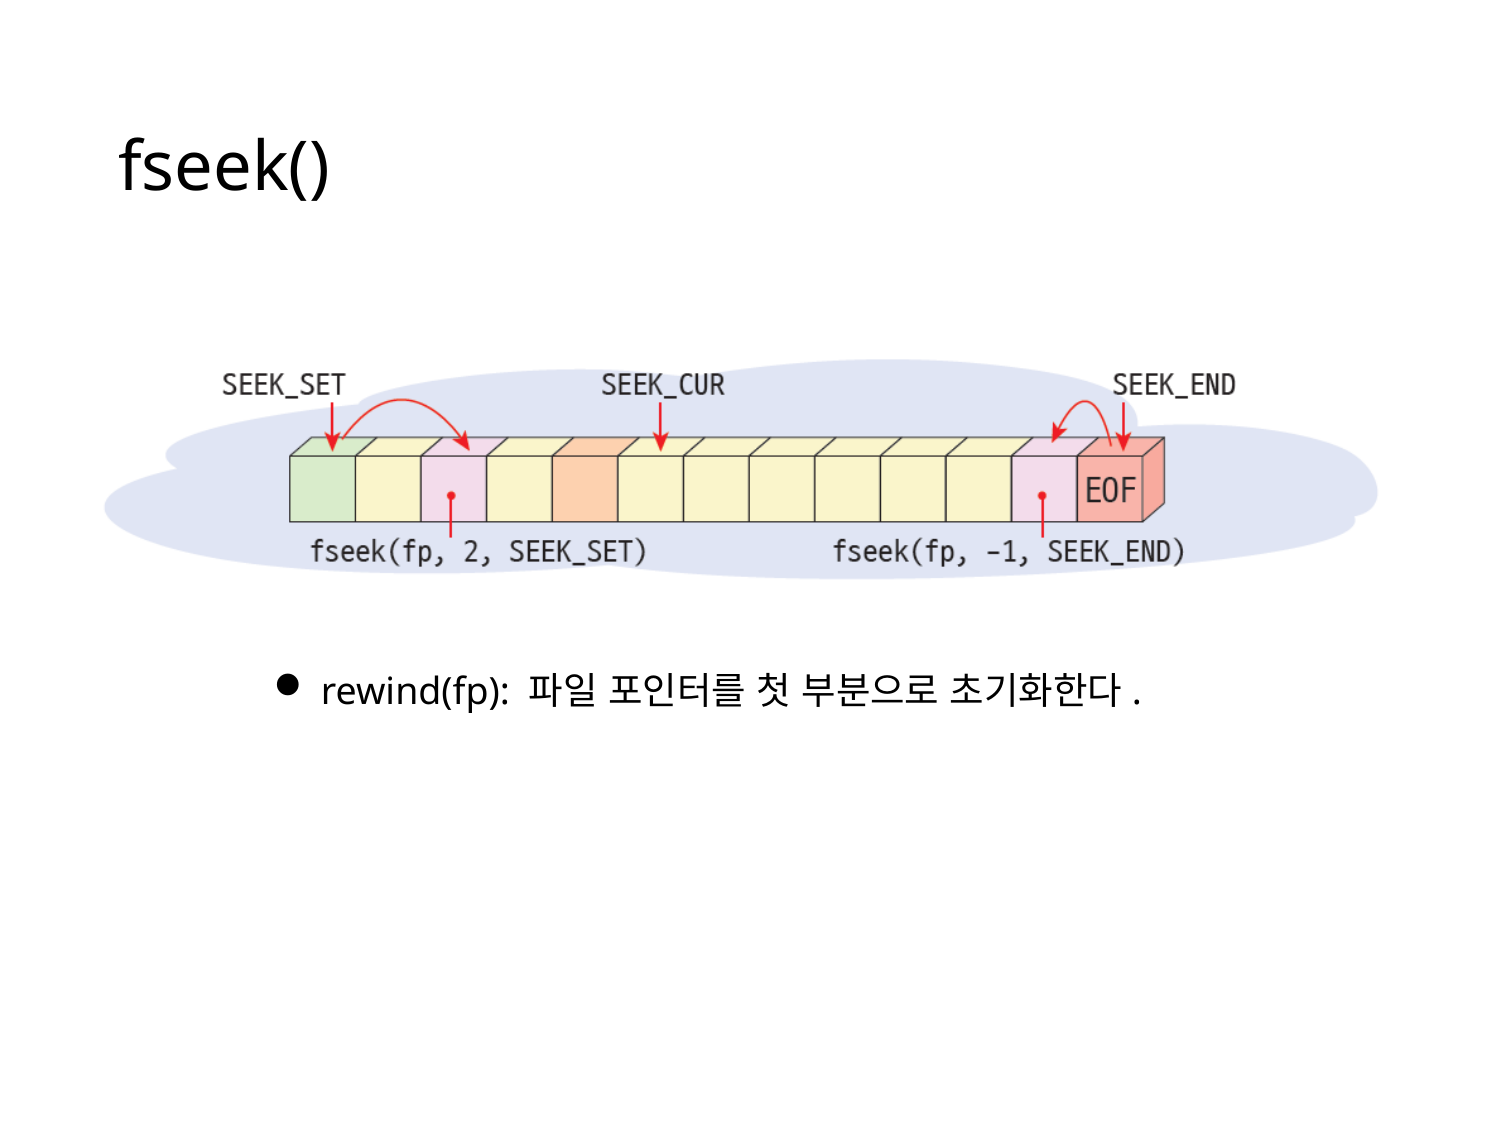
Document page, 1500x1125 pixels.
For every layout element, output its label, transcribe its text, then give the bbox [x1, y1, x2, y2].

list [81, 314, 1419, 606]
title fseek() [103, 59, 1397, 278]
text_box rewind(fp): 파일 포인터를 첫 부분으로 초기화한다. [259, 659, 1167, 720]
